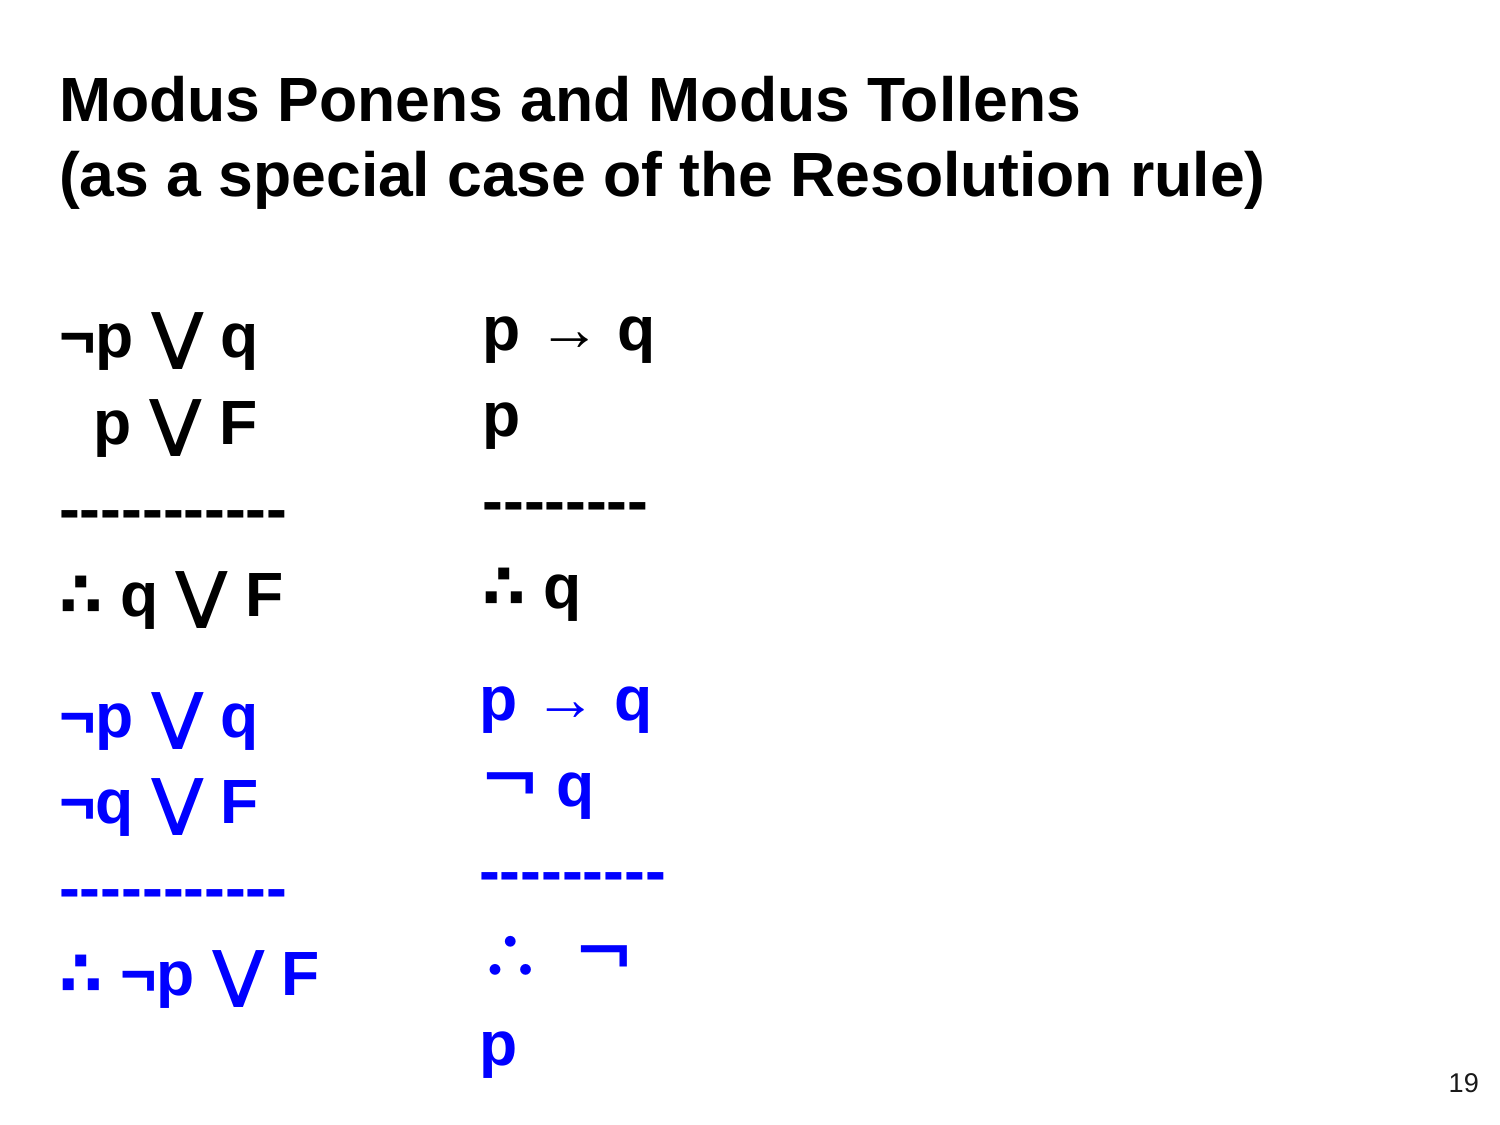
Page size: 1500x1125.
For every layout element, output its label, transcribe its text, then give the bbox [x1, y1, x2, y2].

text_box p → q p -------- ∴ q [467, 261, 693, 636]
slide_number ‹#› [1403, 1038, 1494, 1125]
text_box p → q ￢q --------- ∴ ￢p [464, 631, 689, 1007]
text_box Modus Ponens and Modus Tollens (as a special case of the Resolution rule) ¬p ⋁ q p ⋁ F ----------- ∴ q ⋁ F ¬p ⋁ q ¬q ⋁ F ----------- ∴ ¬p ⋁ F [44, 44, 1455, 1023]
